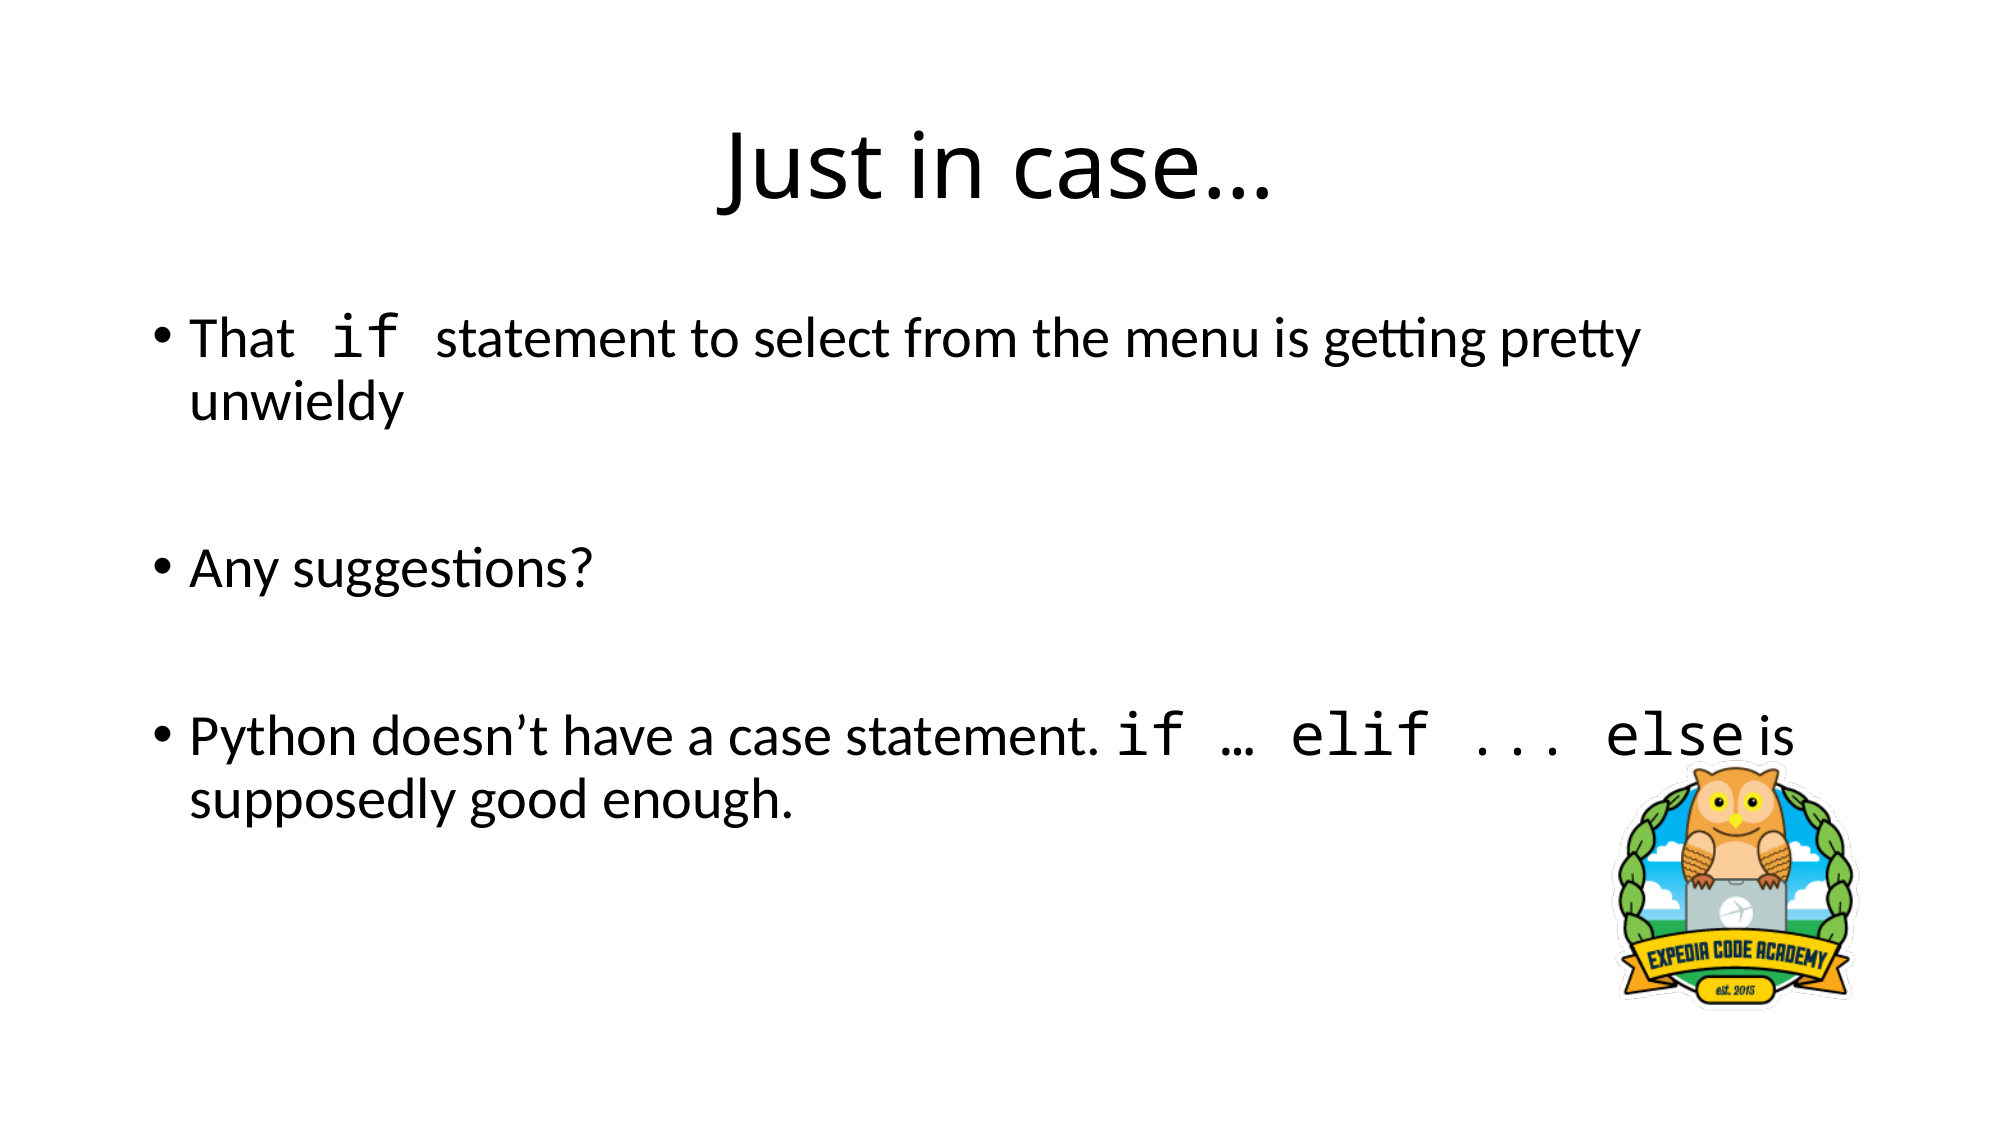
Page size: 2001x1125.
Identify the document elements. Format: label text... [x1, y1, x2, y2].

list That if statement to select from the menu is getting pretty unwieldy Any suggestions? Python doesn’t have a case statement. if … elif ... else is supposedly good enough. [137, 299, 1863, 1014]
picture [1607, 758, 1863, 1014]
title Just in case… [137, 59, 1863, 278]
